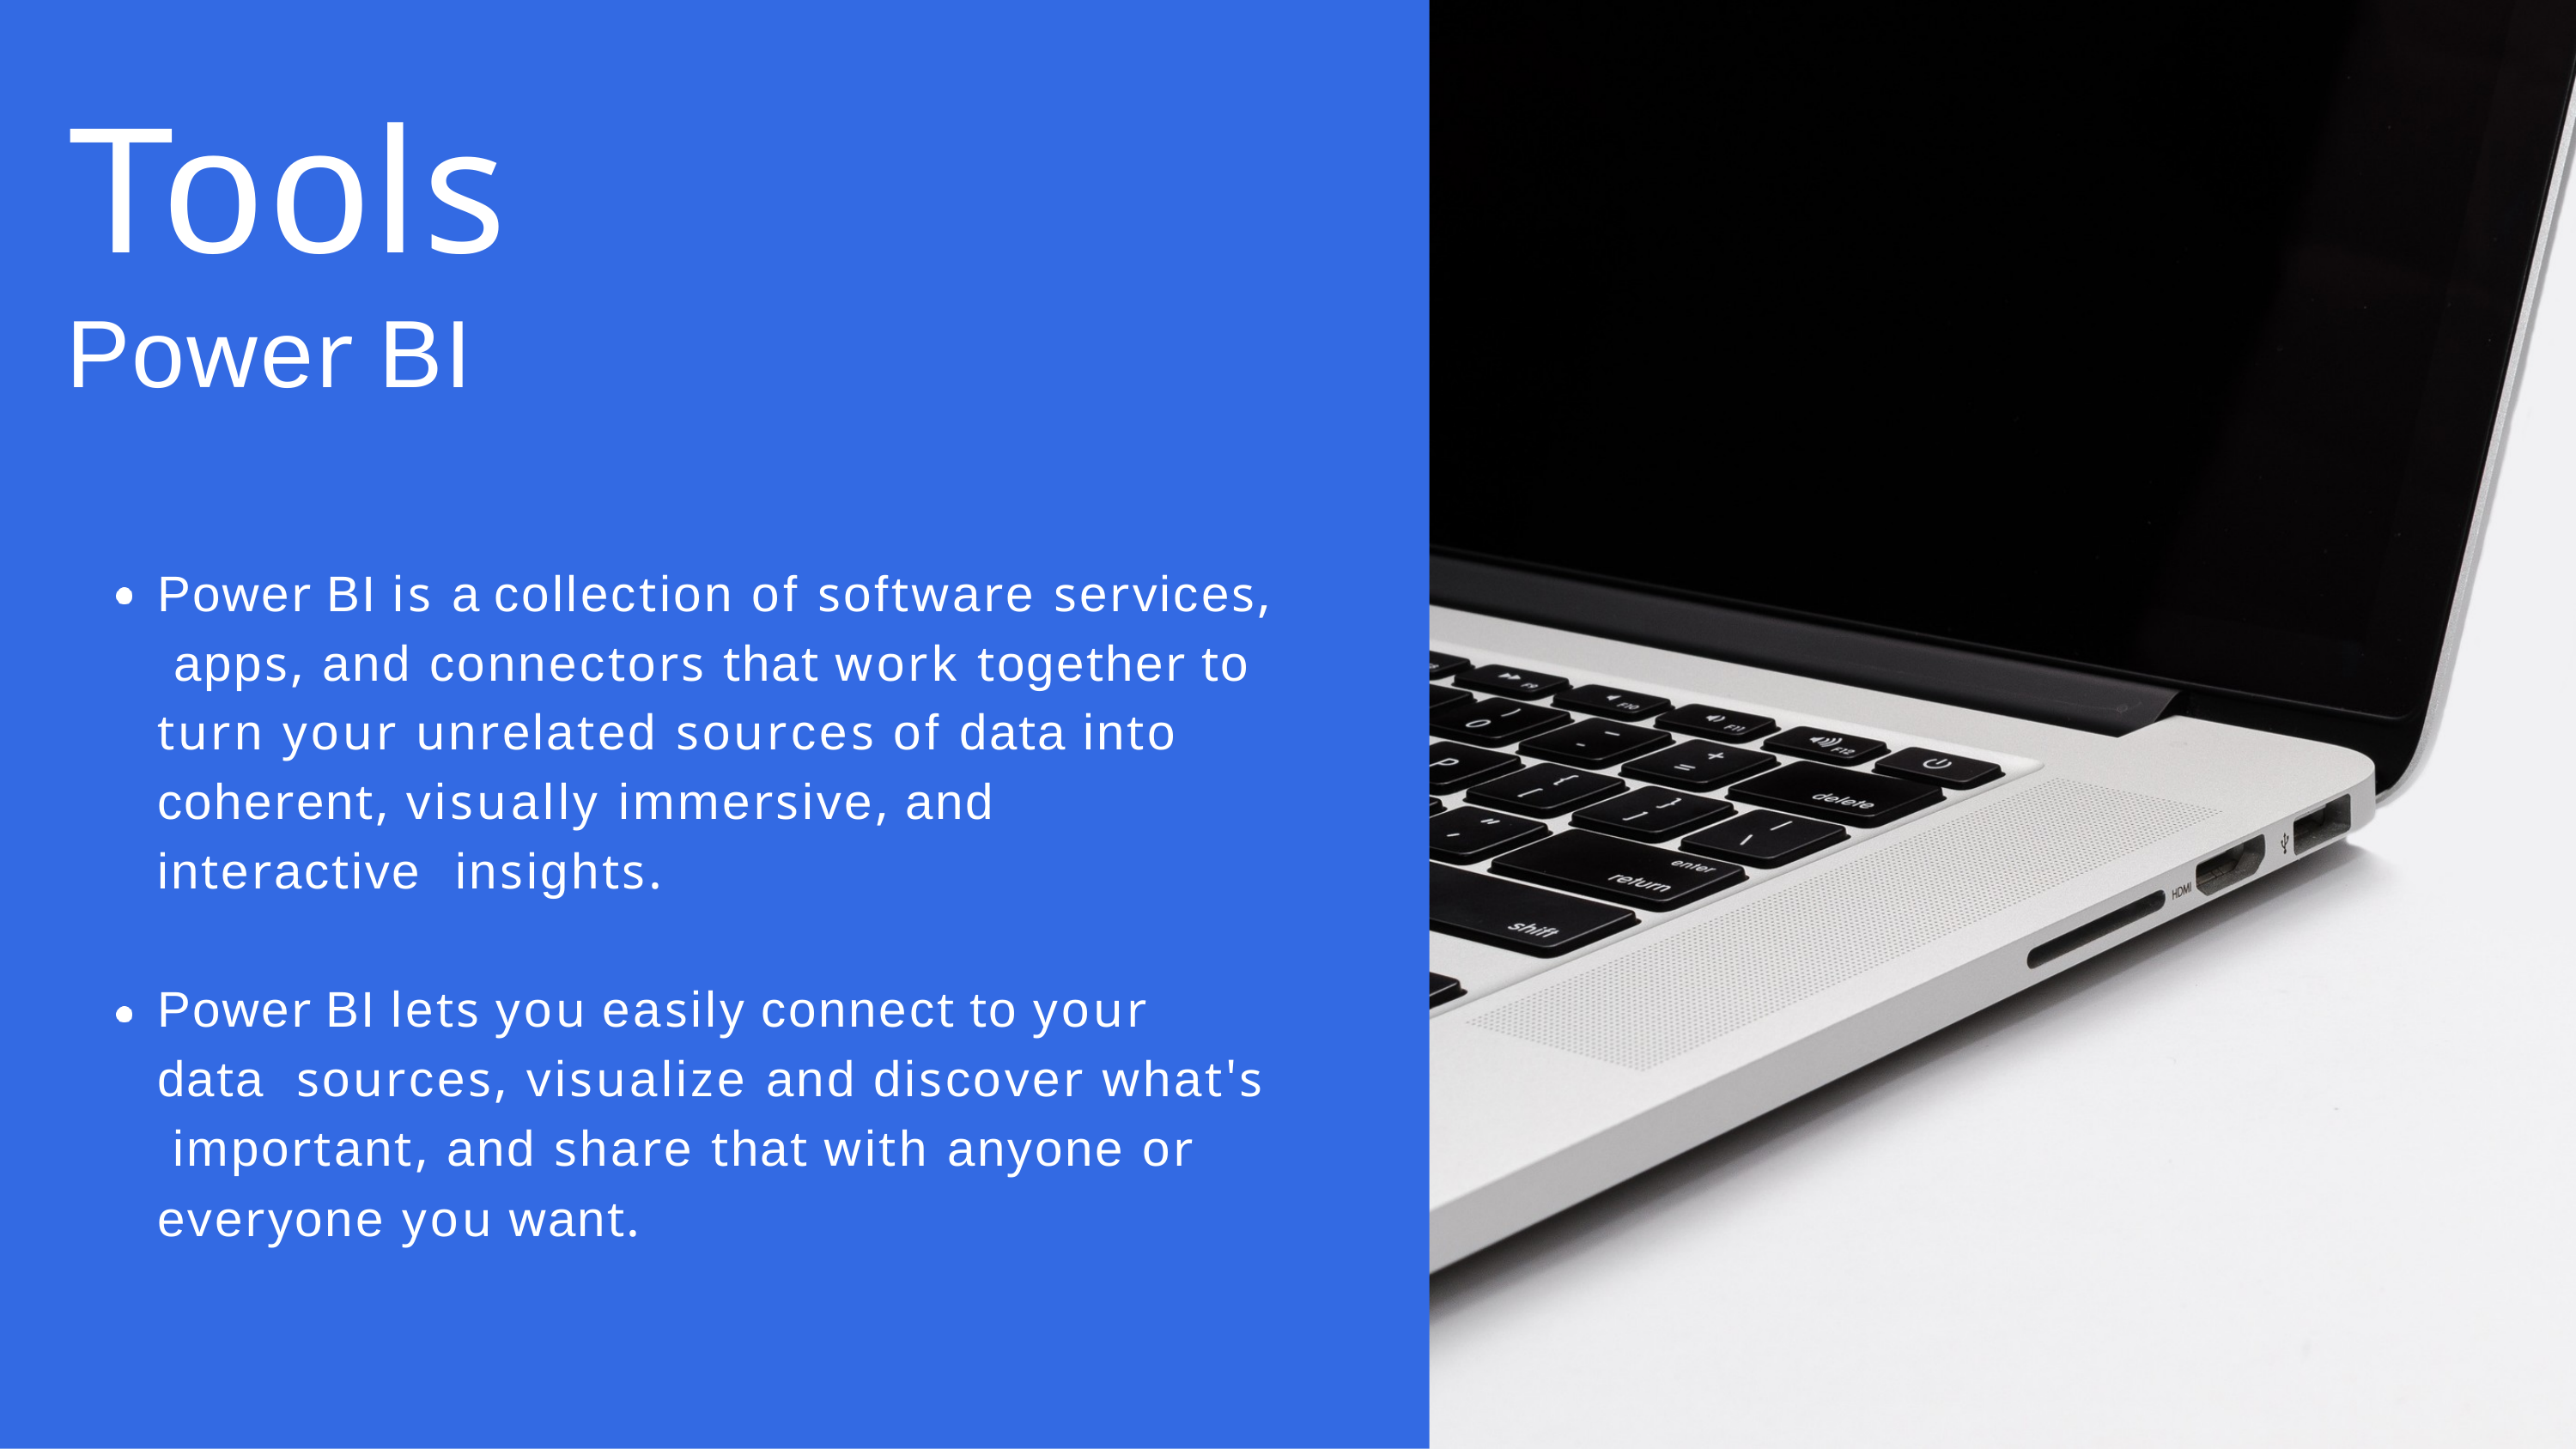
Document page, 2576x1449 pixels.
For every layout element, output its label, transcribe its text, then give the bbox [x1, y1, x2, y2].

title Tools Power BI [64, 71, 532, 407]
text_box [1429, 0, 2576, 1449]
text_box [116, 1006, 132, 1022]
text_box [116, 587, 132, 604]
text_box [0, 0, 1429, 1449]
text_box Power BI is a collection of software services, apps, and connectors that work together to turn your unrelated sources of data into coherent, visually immersive, and interactive insights. Power BI lets you easily connect to your data sources, visualize and discover what's important, and share that with anyone or everyone you want. [155, 550, 1276, 1246]
